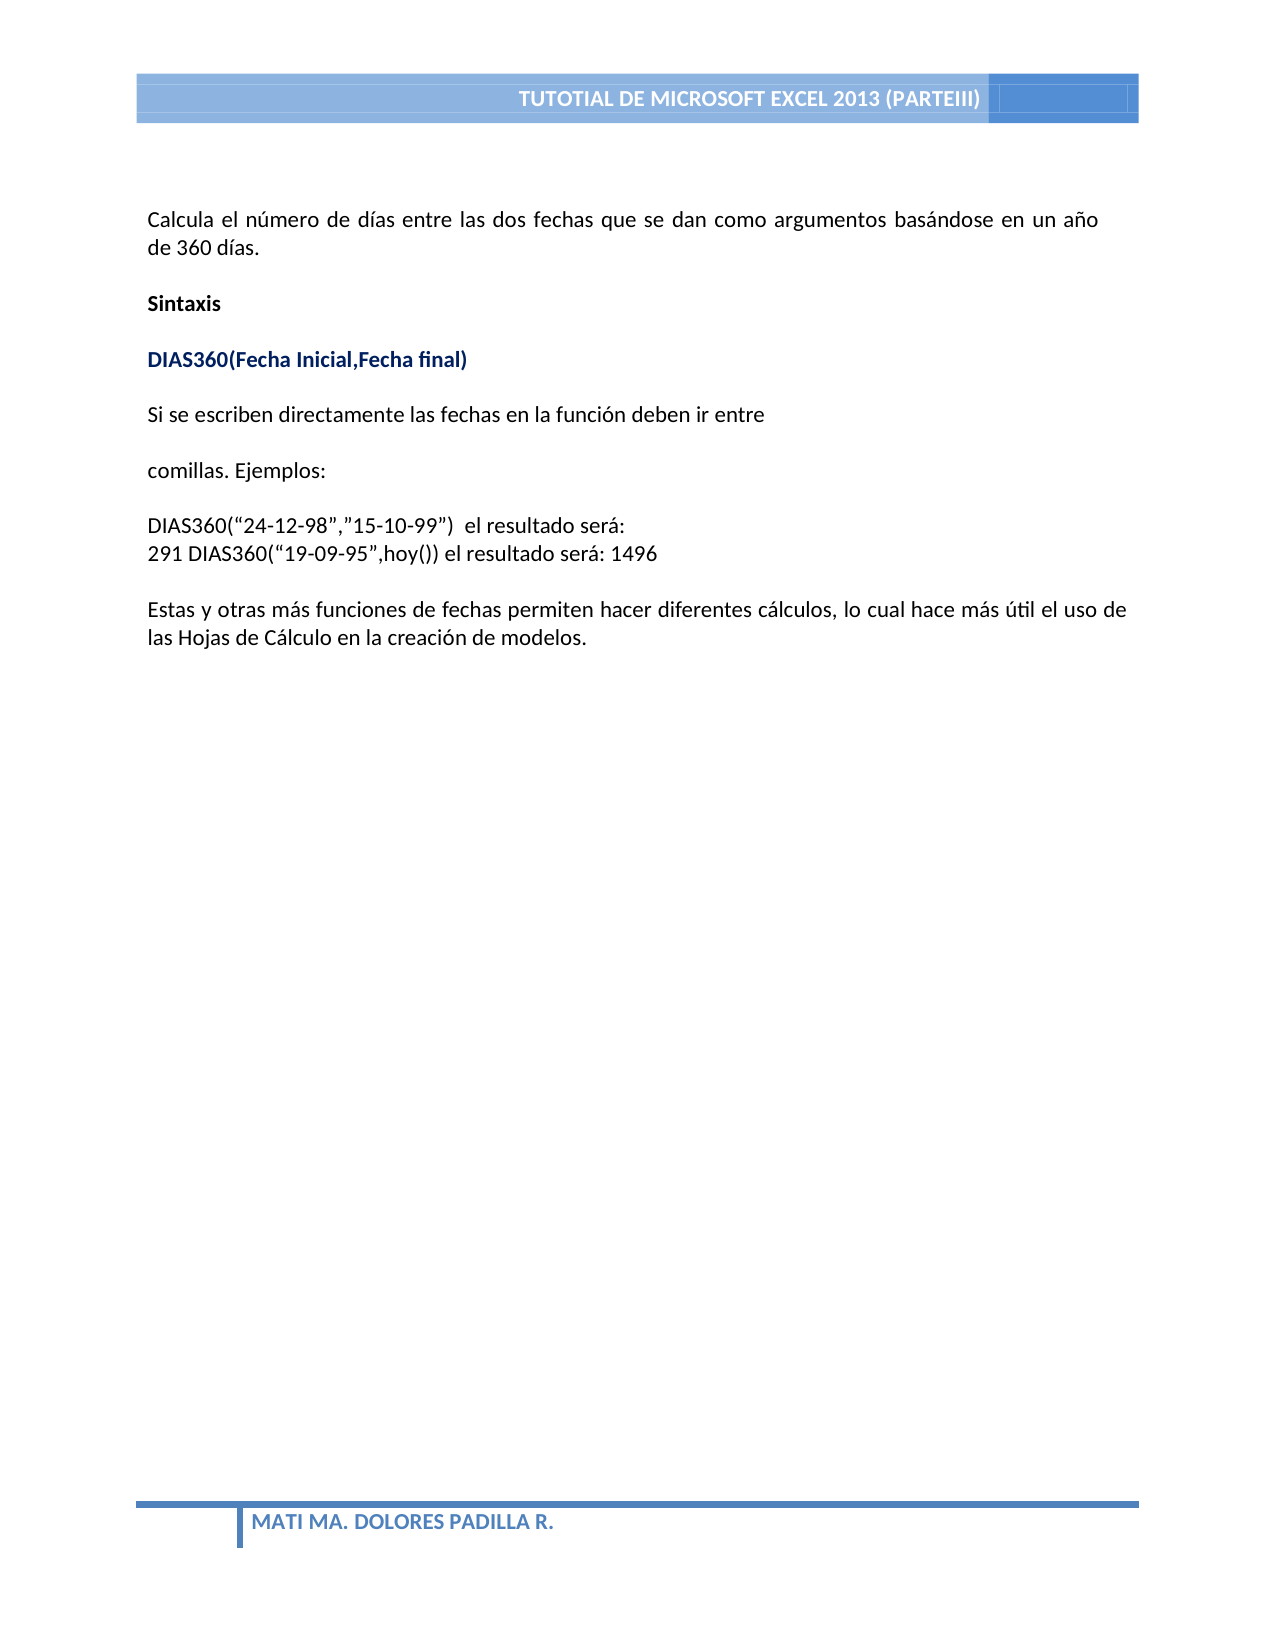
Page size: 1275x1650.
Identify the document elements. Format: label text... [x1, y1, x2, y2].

text_box [988, 73, 1139, 84]
footer MATI MA. DOLORES PADILLA R. [249, 1506, 555, 1537]
text_box [1130, 112, 1139, 124]
text_box [1130, 84, 1139, 112]
text_box TUTOTIAL DE MICROSOFT EXCEL 2013 (PARTEIII) 20 Calcula el número de días entre las dos fechas que se dan como argumentos basándose en un año de 360 días. Sintaxis DIAS360(Fecha Inicial,Fecha final) Si se escriben directamente las fechas en la función deben ir entre comillas. Ejemplos: DIAS360(“24-12-98”,”15-10-99”) el resultado será: 291 DIAS360(“19-09-95”,hoy()) el resultado será: 1496 Estas y otras más funciones de fechas permiten hacer diferentes cálculos, lo cual hace más útil el uso de las Hojas de Cálculo en la creación de modelos. [145, 83, 1130, 601]
